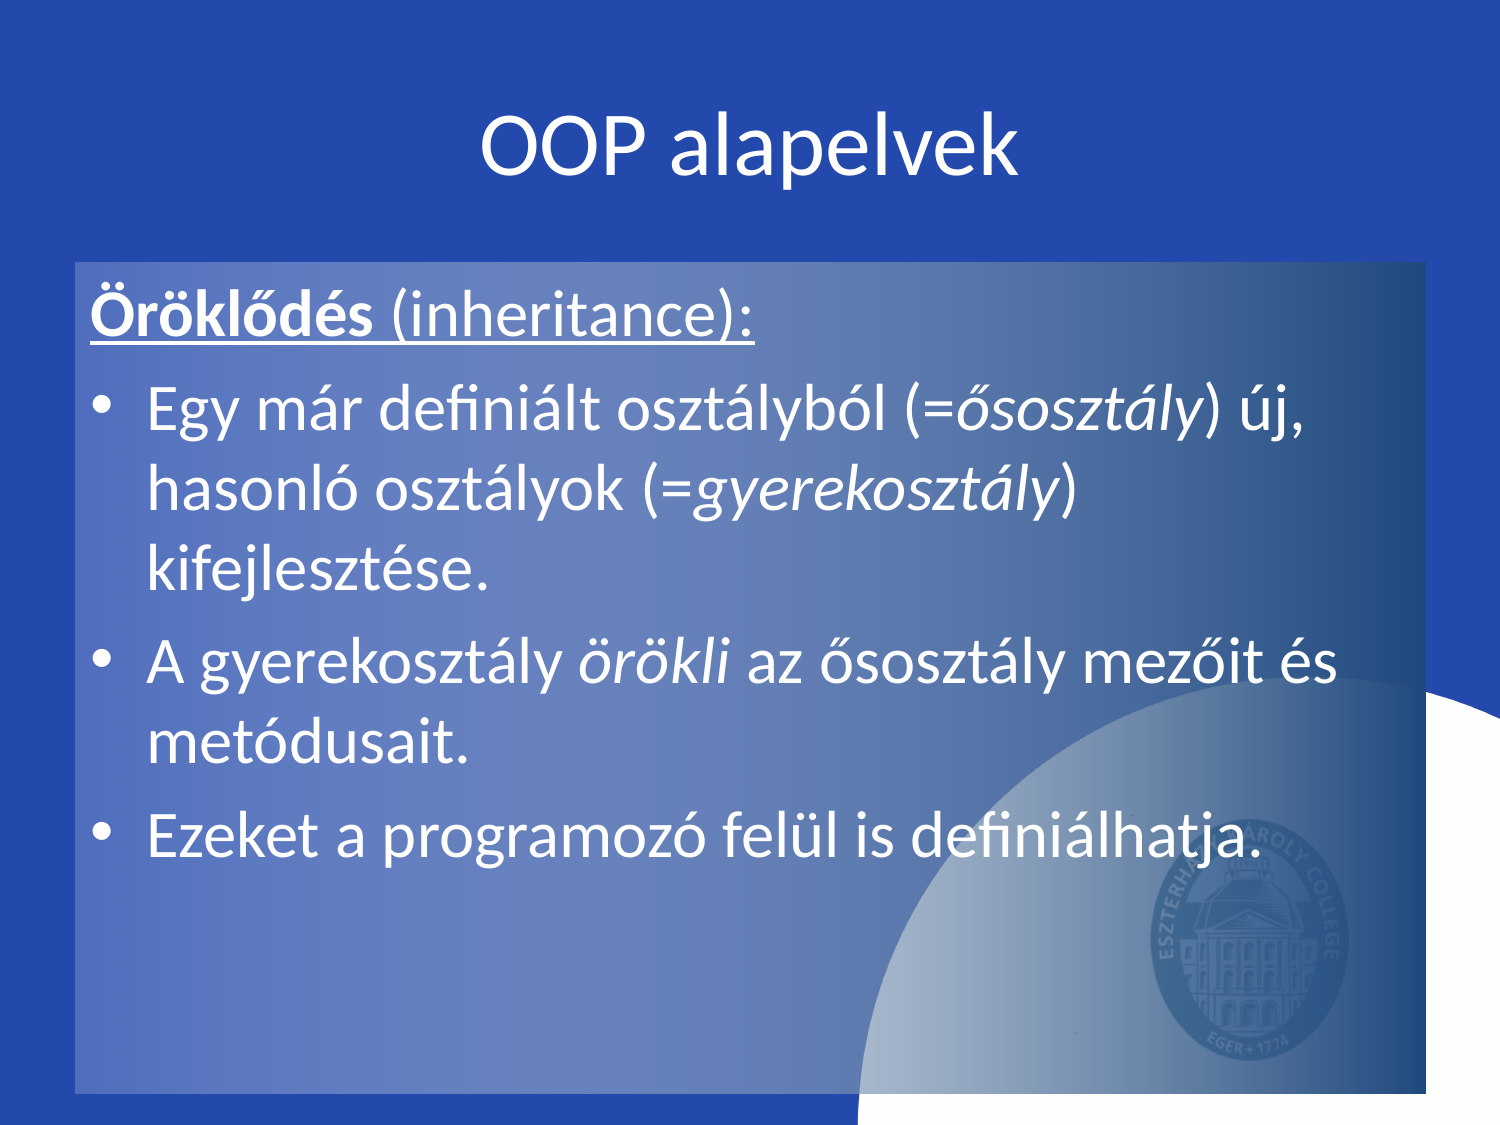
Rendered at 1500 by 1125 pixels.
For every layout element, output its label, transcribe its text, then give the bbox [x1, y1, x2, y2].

picture [0, 0, 1500, 1125]
title OOP alapelvek [75, 45, 1425, 233]
list Öröklődés (inheritance): Egy már definiált osztályból (=ősosztály) új, hasonló osztályok (=gyerekosztály) kifejlesztése. A gyerekosztály örökli az ősosztály mezőit és metódusait. Ezeket a programozó felül is definiálhatja. [75, 262, 1425, 1094]
